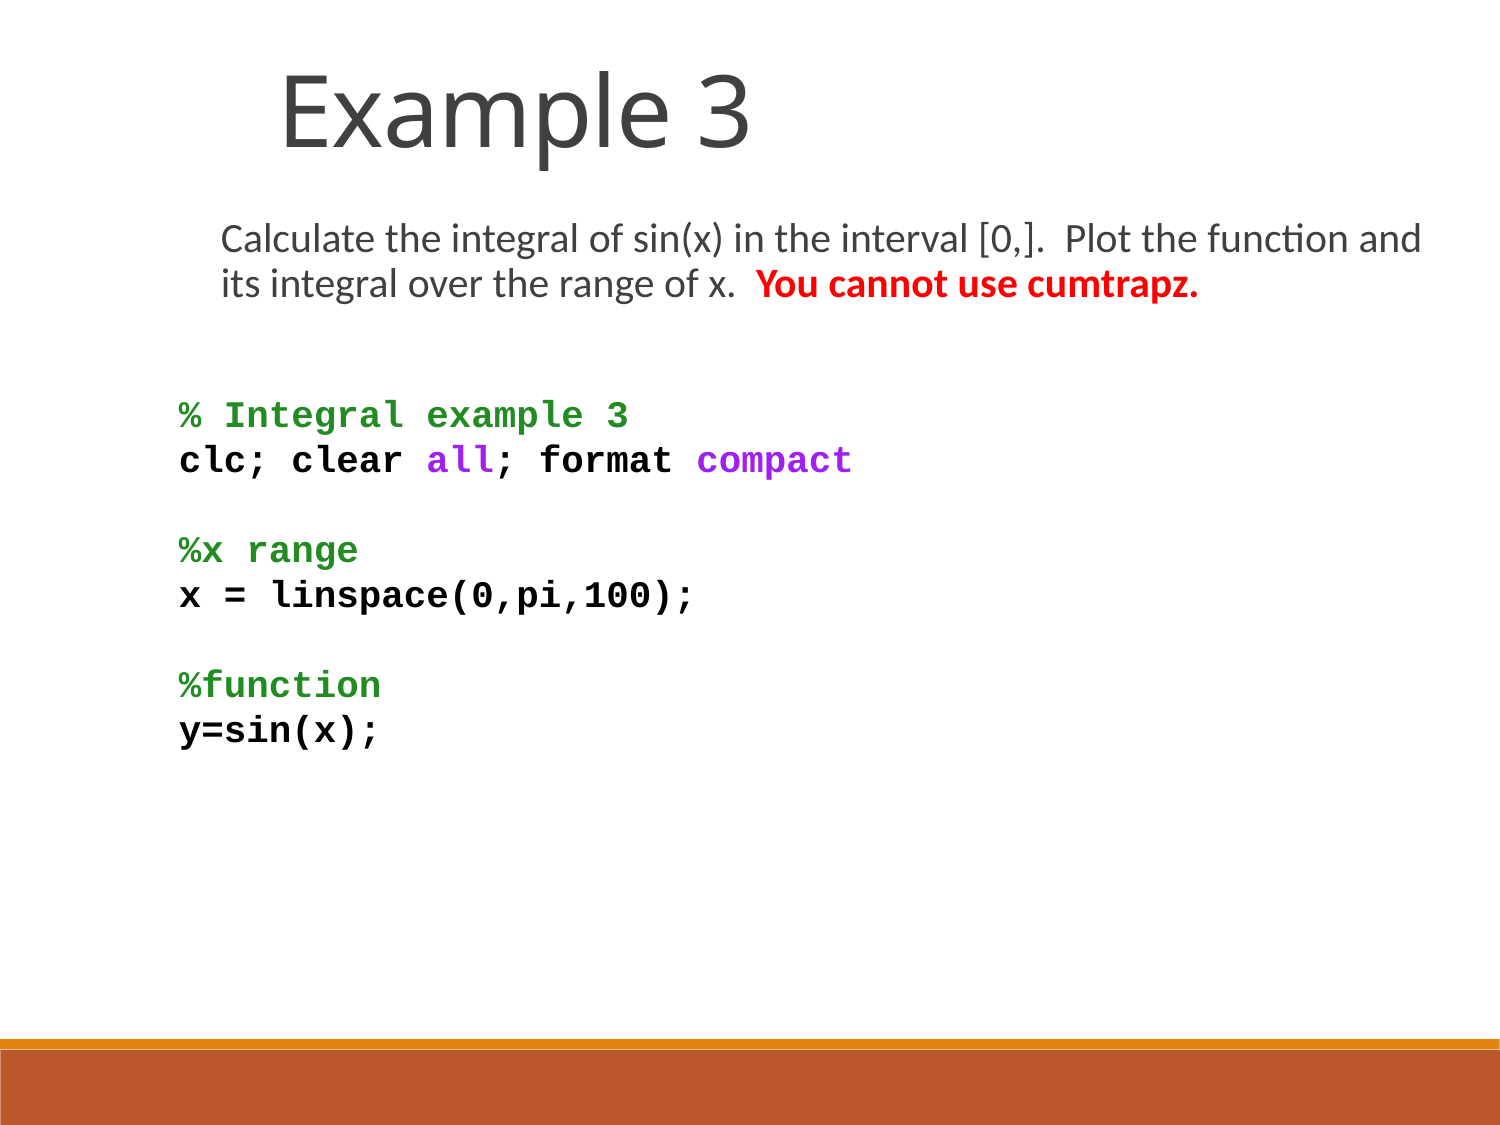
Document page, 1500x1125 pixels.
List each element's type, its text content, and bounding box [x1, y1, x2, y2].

text_box % Integral example 3 clc; clear all; format compact %x range x = linspace(0,pi,100); %function y=sin(x); [164, 382, 1376, 758]
text_box Example 3 [262, 47, 1500, 175]
